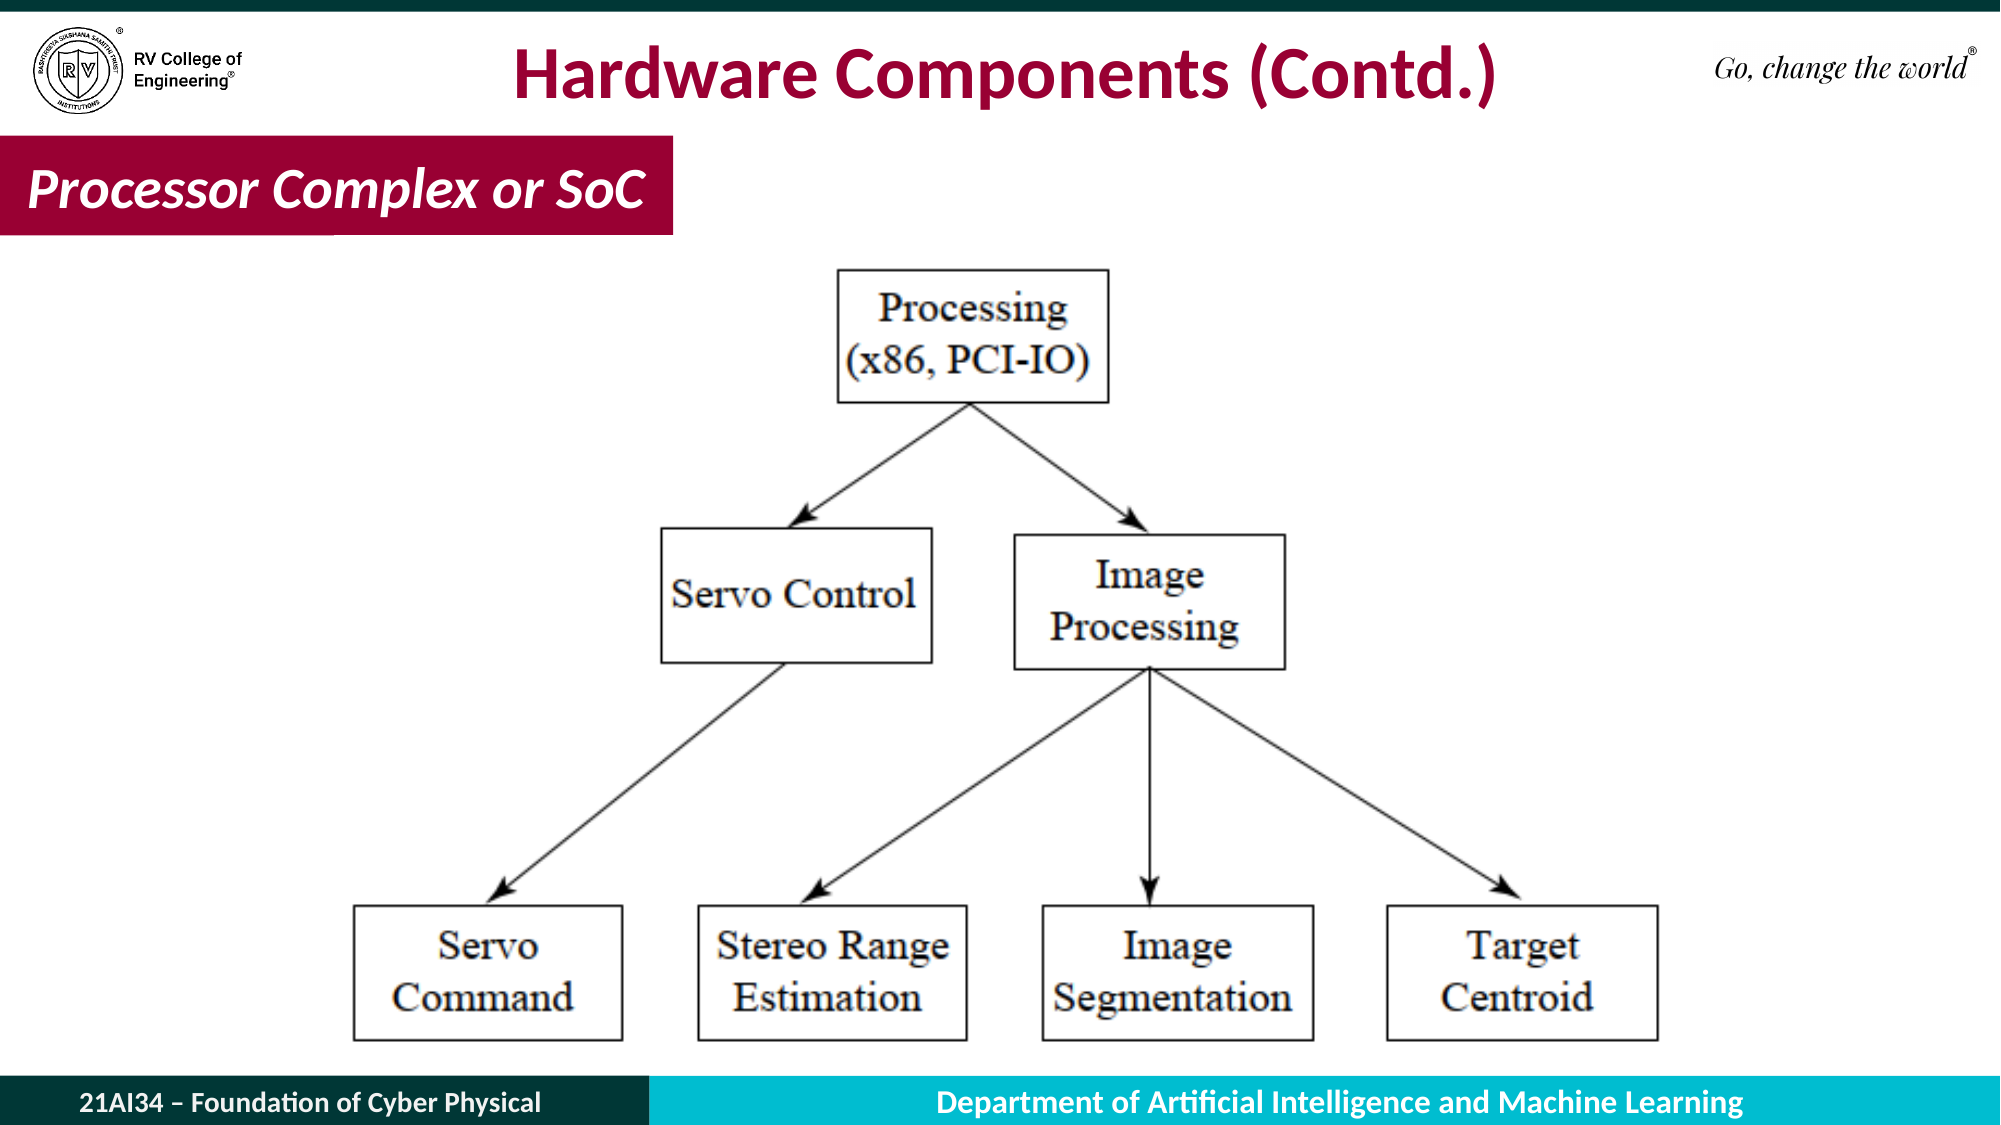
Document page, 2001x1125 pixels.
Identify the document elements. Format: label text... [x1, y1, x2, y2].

picture [334, 235, 1679, 1068]
picture [33, 27, 165, 114]
text_box Processor Complex or SoC [0, 135, 674, 236]
title Hardware Components (Contd.) [165, 24, 1848, 125]
picture [1848, 41, 1981, 87]
